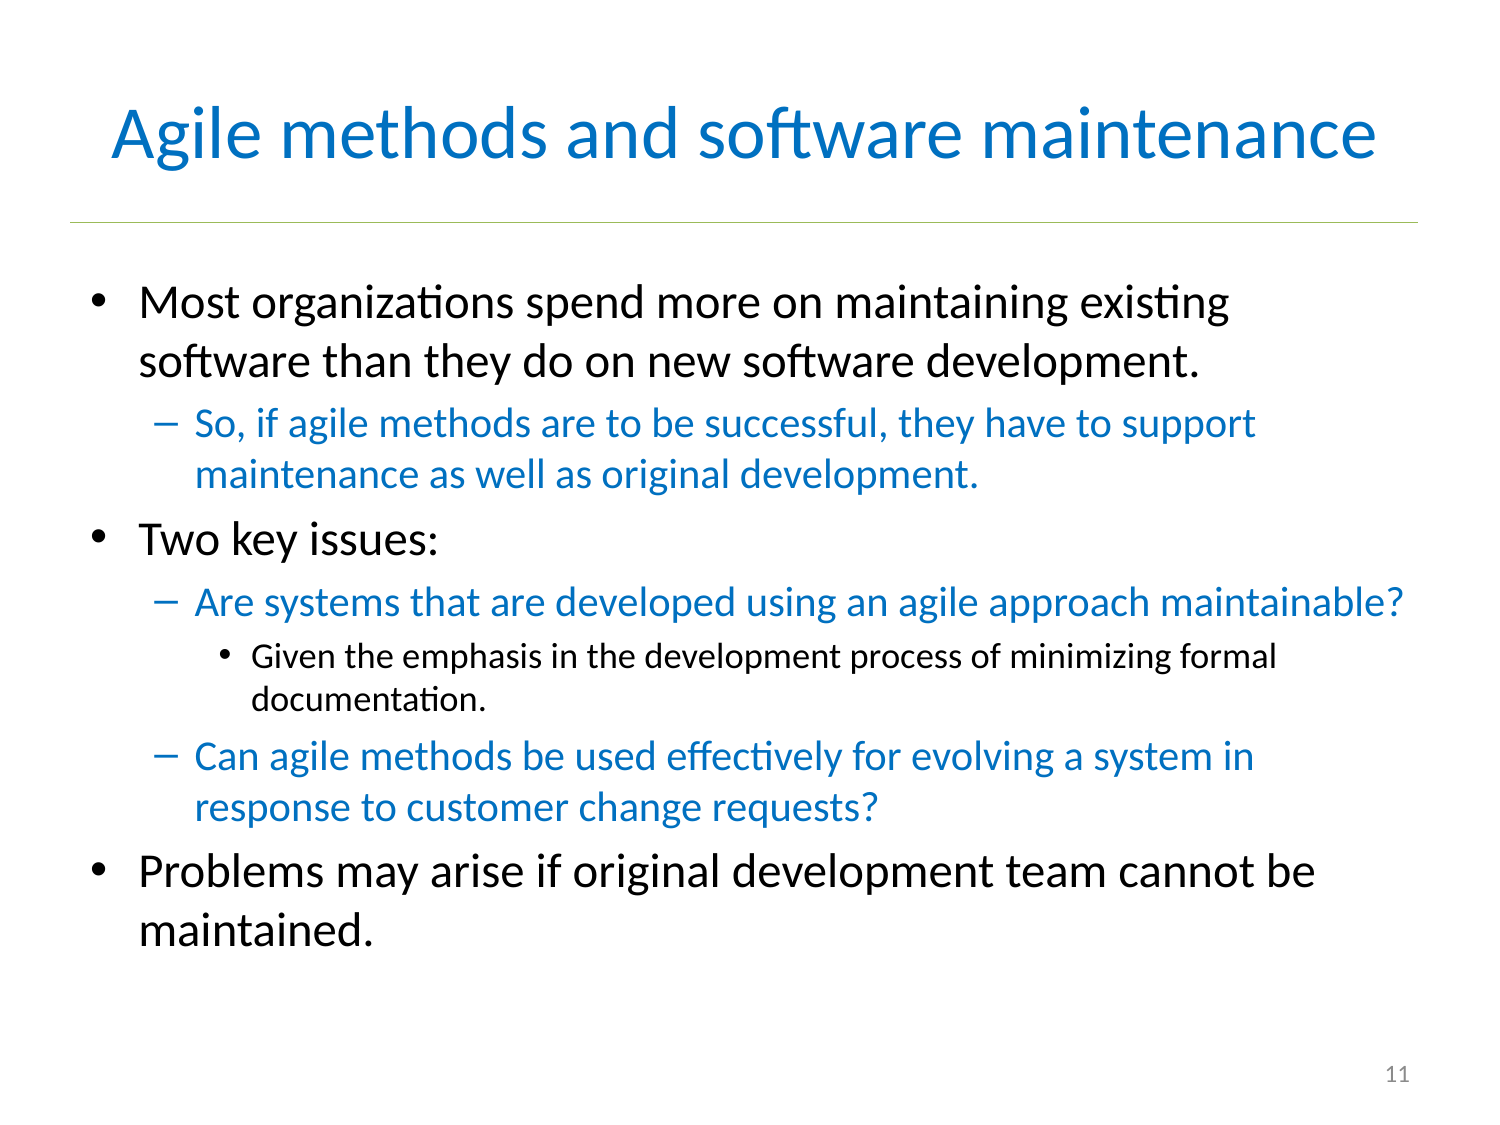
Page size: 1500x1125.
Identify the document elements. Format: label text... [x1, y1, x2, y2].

title Agile methods and software maintenance [70, 35, 1421, 223]
list Most organizations spend more on maintaining existing software than they do on new software development. So, if agile methods are to be successful, they have to support maintenance as well as original development. Two key issues: Are systems that are developed using an agile approach maintainable? Given the emphasis in the development process of minimizing formal documentation. Can agile methods be used effectively for evolving a system in response to customer change requests? Problems may arise if original development team cannot be maintained. [75, 262, 1425, 1005]
slide_number 11 [1074, 1042, 1425, 1103]
